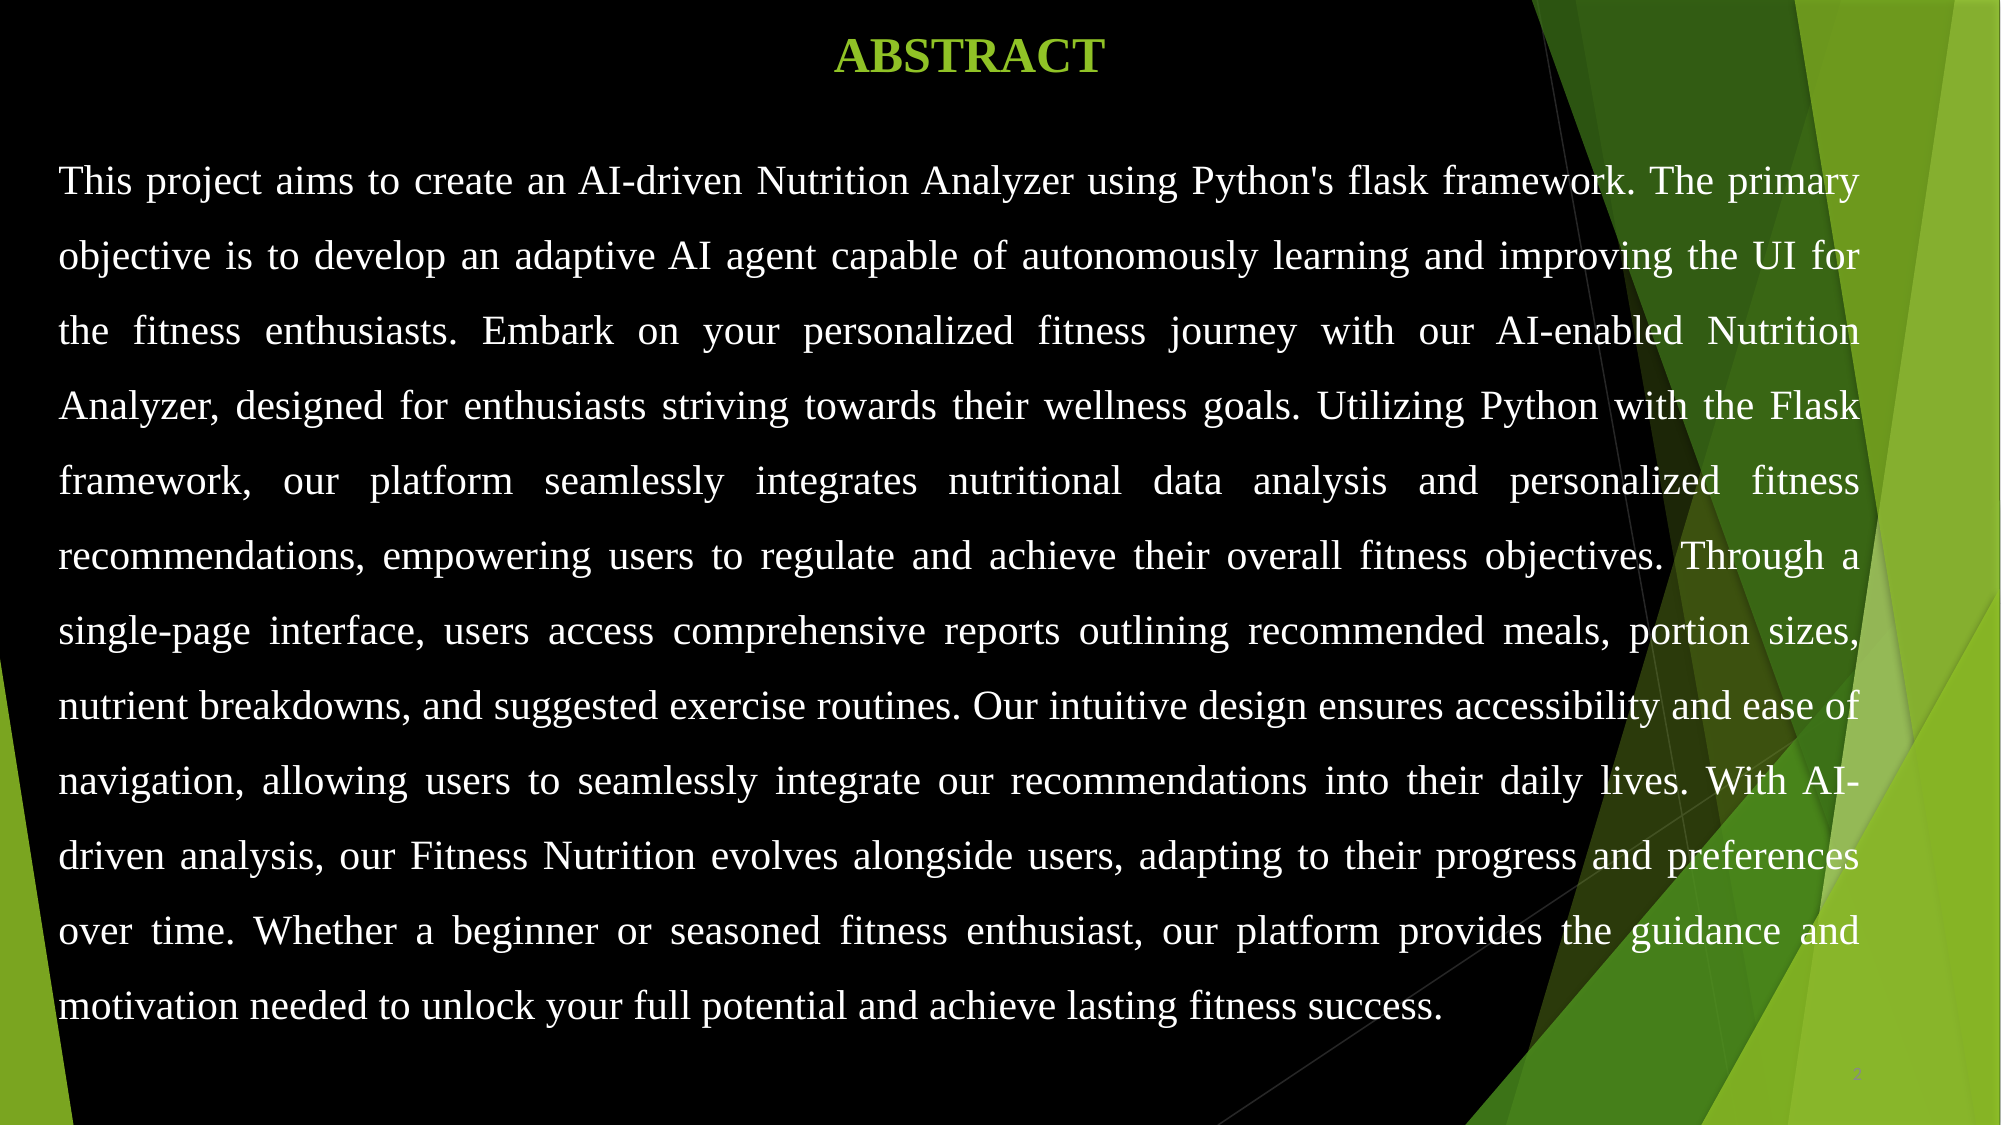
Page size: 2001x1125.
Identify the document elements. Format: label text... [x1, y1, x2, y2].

list This project aims to create an AI-driven Nutrition Analyzer using Python's flask framework. The primary objective is to develop an adaptive AI agent capable of autonomously learning and improving the UI for the fitness enthusiasts. Embark on your personalized fitness journey with our AI-enabled Nutrition Analyzer, designed for enthusiasts striving towards their wellness goals. Utilizing Python with the Flask framework, our platform seamlessly integrates nutritional data analysis and personalized fitness recommendations, empowering users to regulate and achieve their overall fitness objectives. Through a single-page interface, users access comprehensive reports outlining recommended meals, portion sizes, nutrient breakdowns, and suggested exercise routines. Our intuitive design ensures accessibility and ease of navigation, allowing users to seamlessly integrate our recommendations into their daily lives. With AI-driven analysis, our Fitness Nutrition evolves alongside users, adapting to their progress and preferences over time. Whether a beginner or seasoned fitness enthusiast, our platform provides the guidance and motivation needed to unlock your full potential and achieve lasting fitness success. [43, 120, 1877, 1043]
slide_number 2 [1427, 1042, 1877, 1103]
title ABSTRACT [0, 14, 1970, 112]
